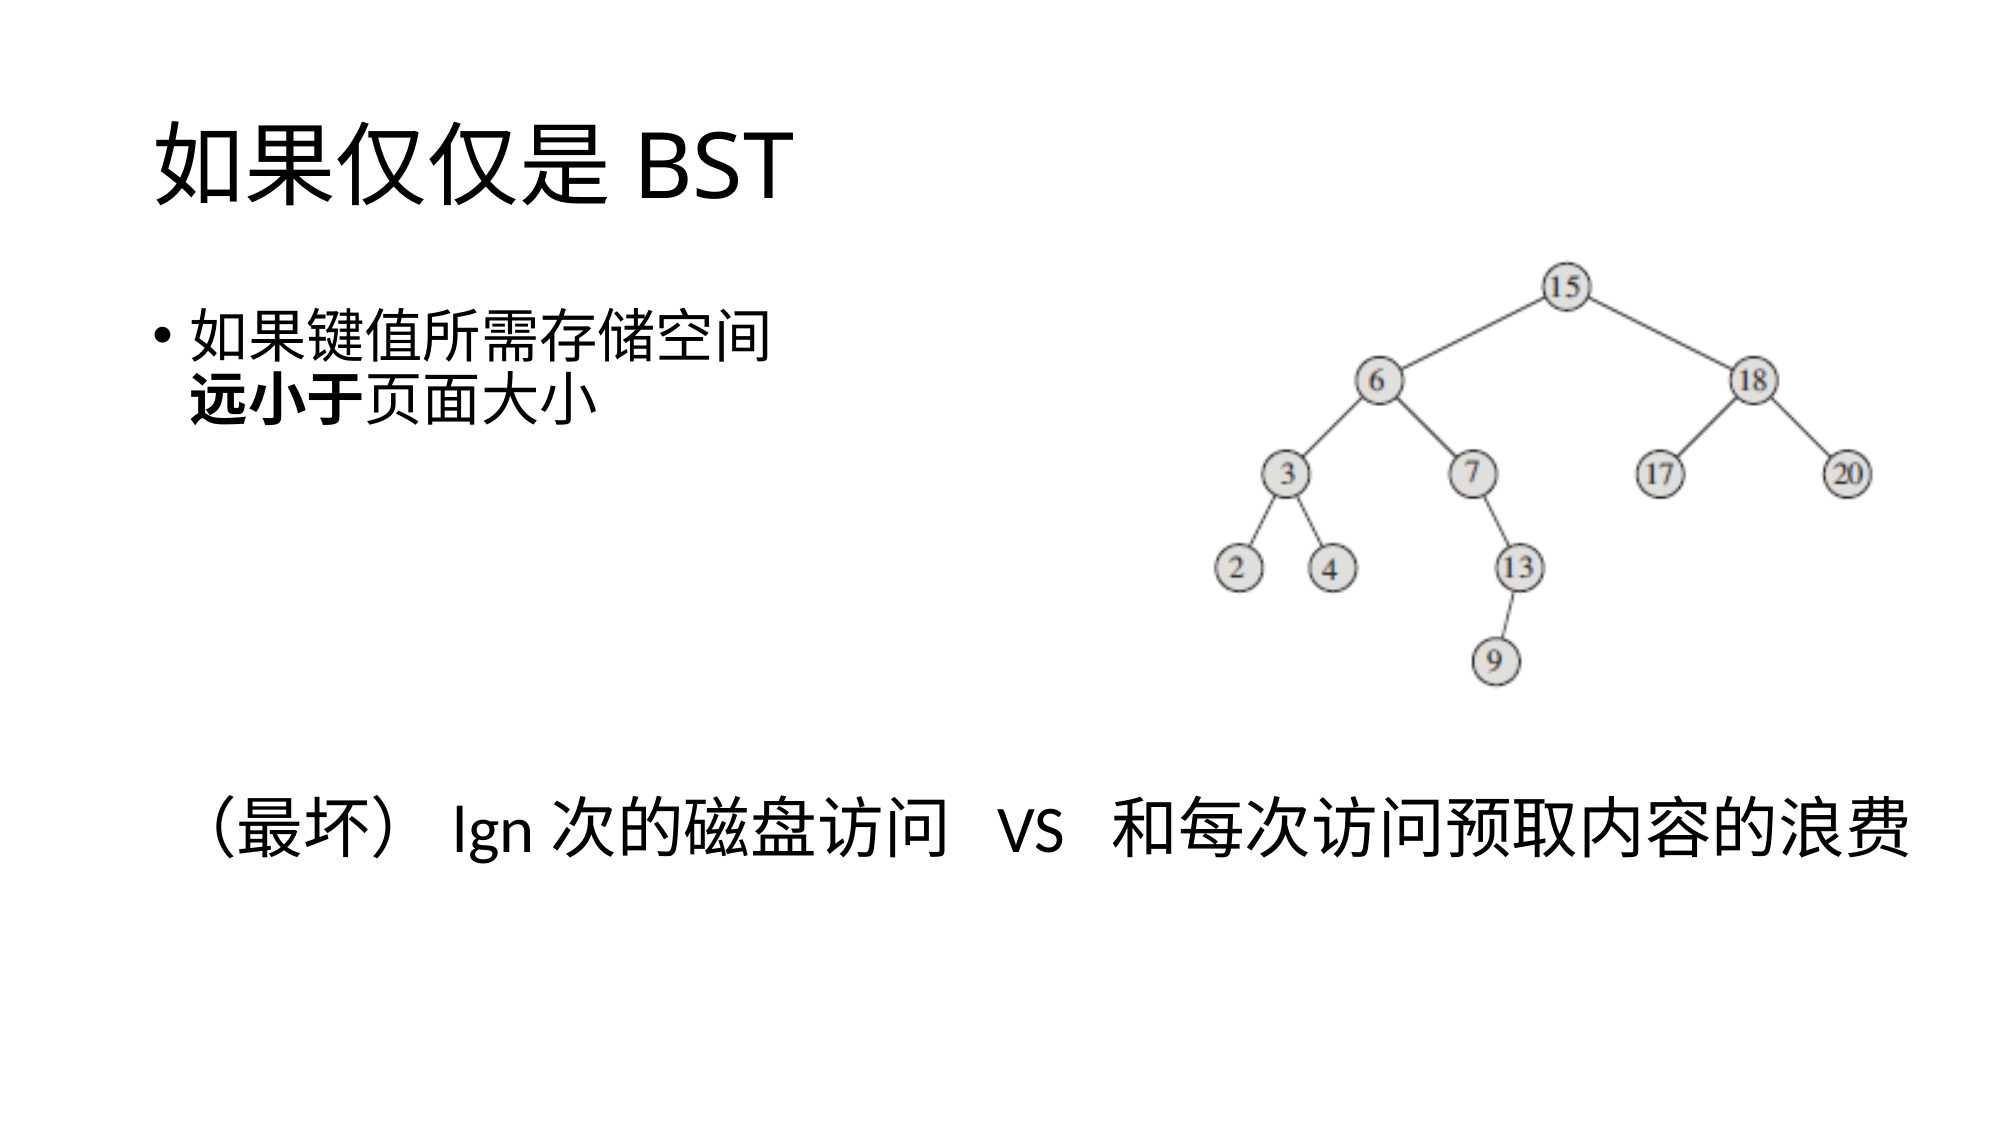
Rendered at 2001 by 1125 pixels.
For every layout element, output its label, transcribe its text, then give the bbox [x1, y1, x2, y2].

list 如果键值所需存储空间远小于页面大小 [137, 299, 839, 605]
title 如果仅仅是BST [137, 59, 1863, 278]
picture [1146, 214, 1937, 721]
text_box （最坏）lgn次的磁盘访问 VS 和每次访问预取内容的浪费 [155, 778, 1928, 874]
